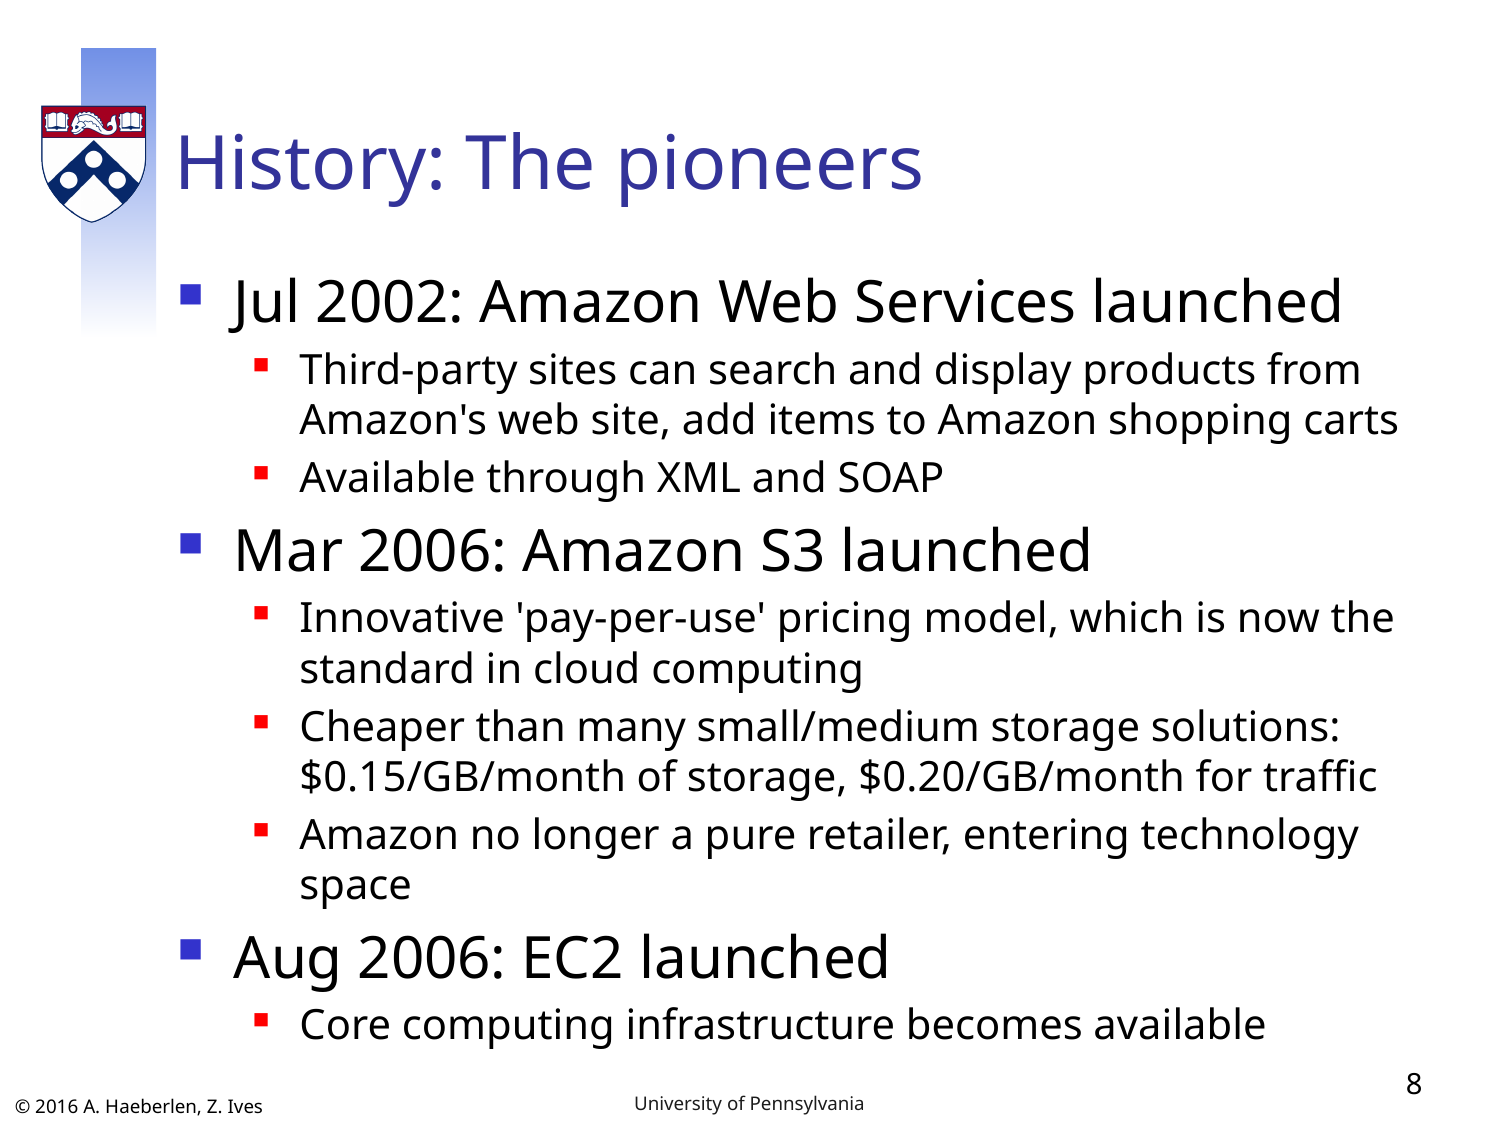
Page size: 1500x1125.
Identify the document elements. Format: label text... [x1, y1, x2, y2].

footer University of Pennsylvania [512, 1083, 987, 1125]
list Jul 2002: Amazon Web Services launched Third-party sites can search and display products from Amazon's web site, add items to Amazon shopping carts Available through XML and SOAP Mar 2006: Amazon S3 launched Innovative 'pay-per-use' pricing model, which is now the standard in cloud computing Cheaper than many small/medium storage solutions: $0.15/GB/month of storage, $0.20/GB/month for traffic Amazon no longer a pure retailer, entering technology space Aug 2006: EC2 launched Core computing infrastructure becomes available [162, 256, 1438, 1016]
picture [39, 103, 148, 225]
title History: The pioneers [158, 49, 1438, 213]
slide_number 8 [1124, 1037, 1438, 1113]
